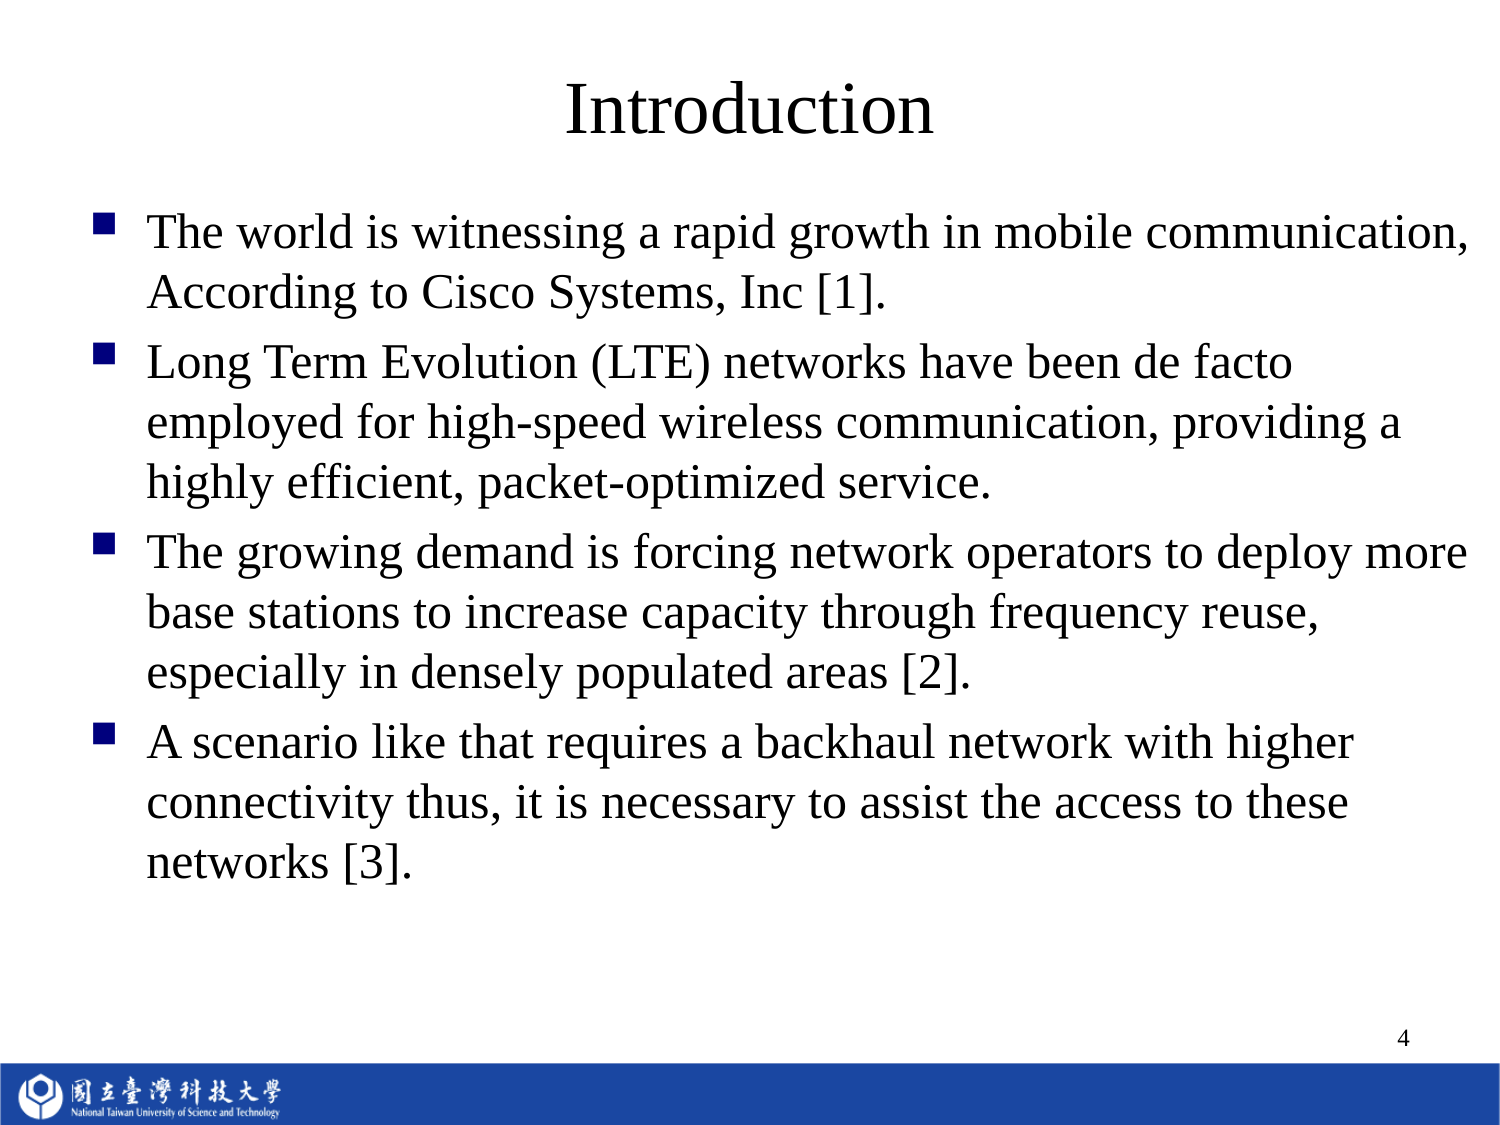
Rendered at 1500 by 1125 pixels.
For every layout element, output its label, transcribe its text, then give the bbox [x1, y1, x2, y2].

list The world is witnessing a rapid growth in mobile communication, According to Cisco Systems, Inc [1]. Long Term Evolution (LTE) networks have been de facto employed for high-speed wireless communication, providing a highly efficient, packet-optimized service. The growing demand is forcing network operators to deploy more base stations to increase capacity through frequency reuse, especially in densely populated areas [2]. A scenario like that requires a backhaul network with higher connectivity thus, it is necessary to assist the access to these networks [3]. [75, 121, 1500, 1059]
title Introduction [75, 50, 1425, 121]
picture [0, 1059, 1500, 1125]
